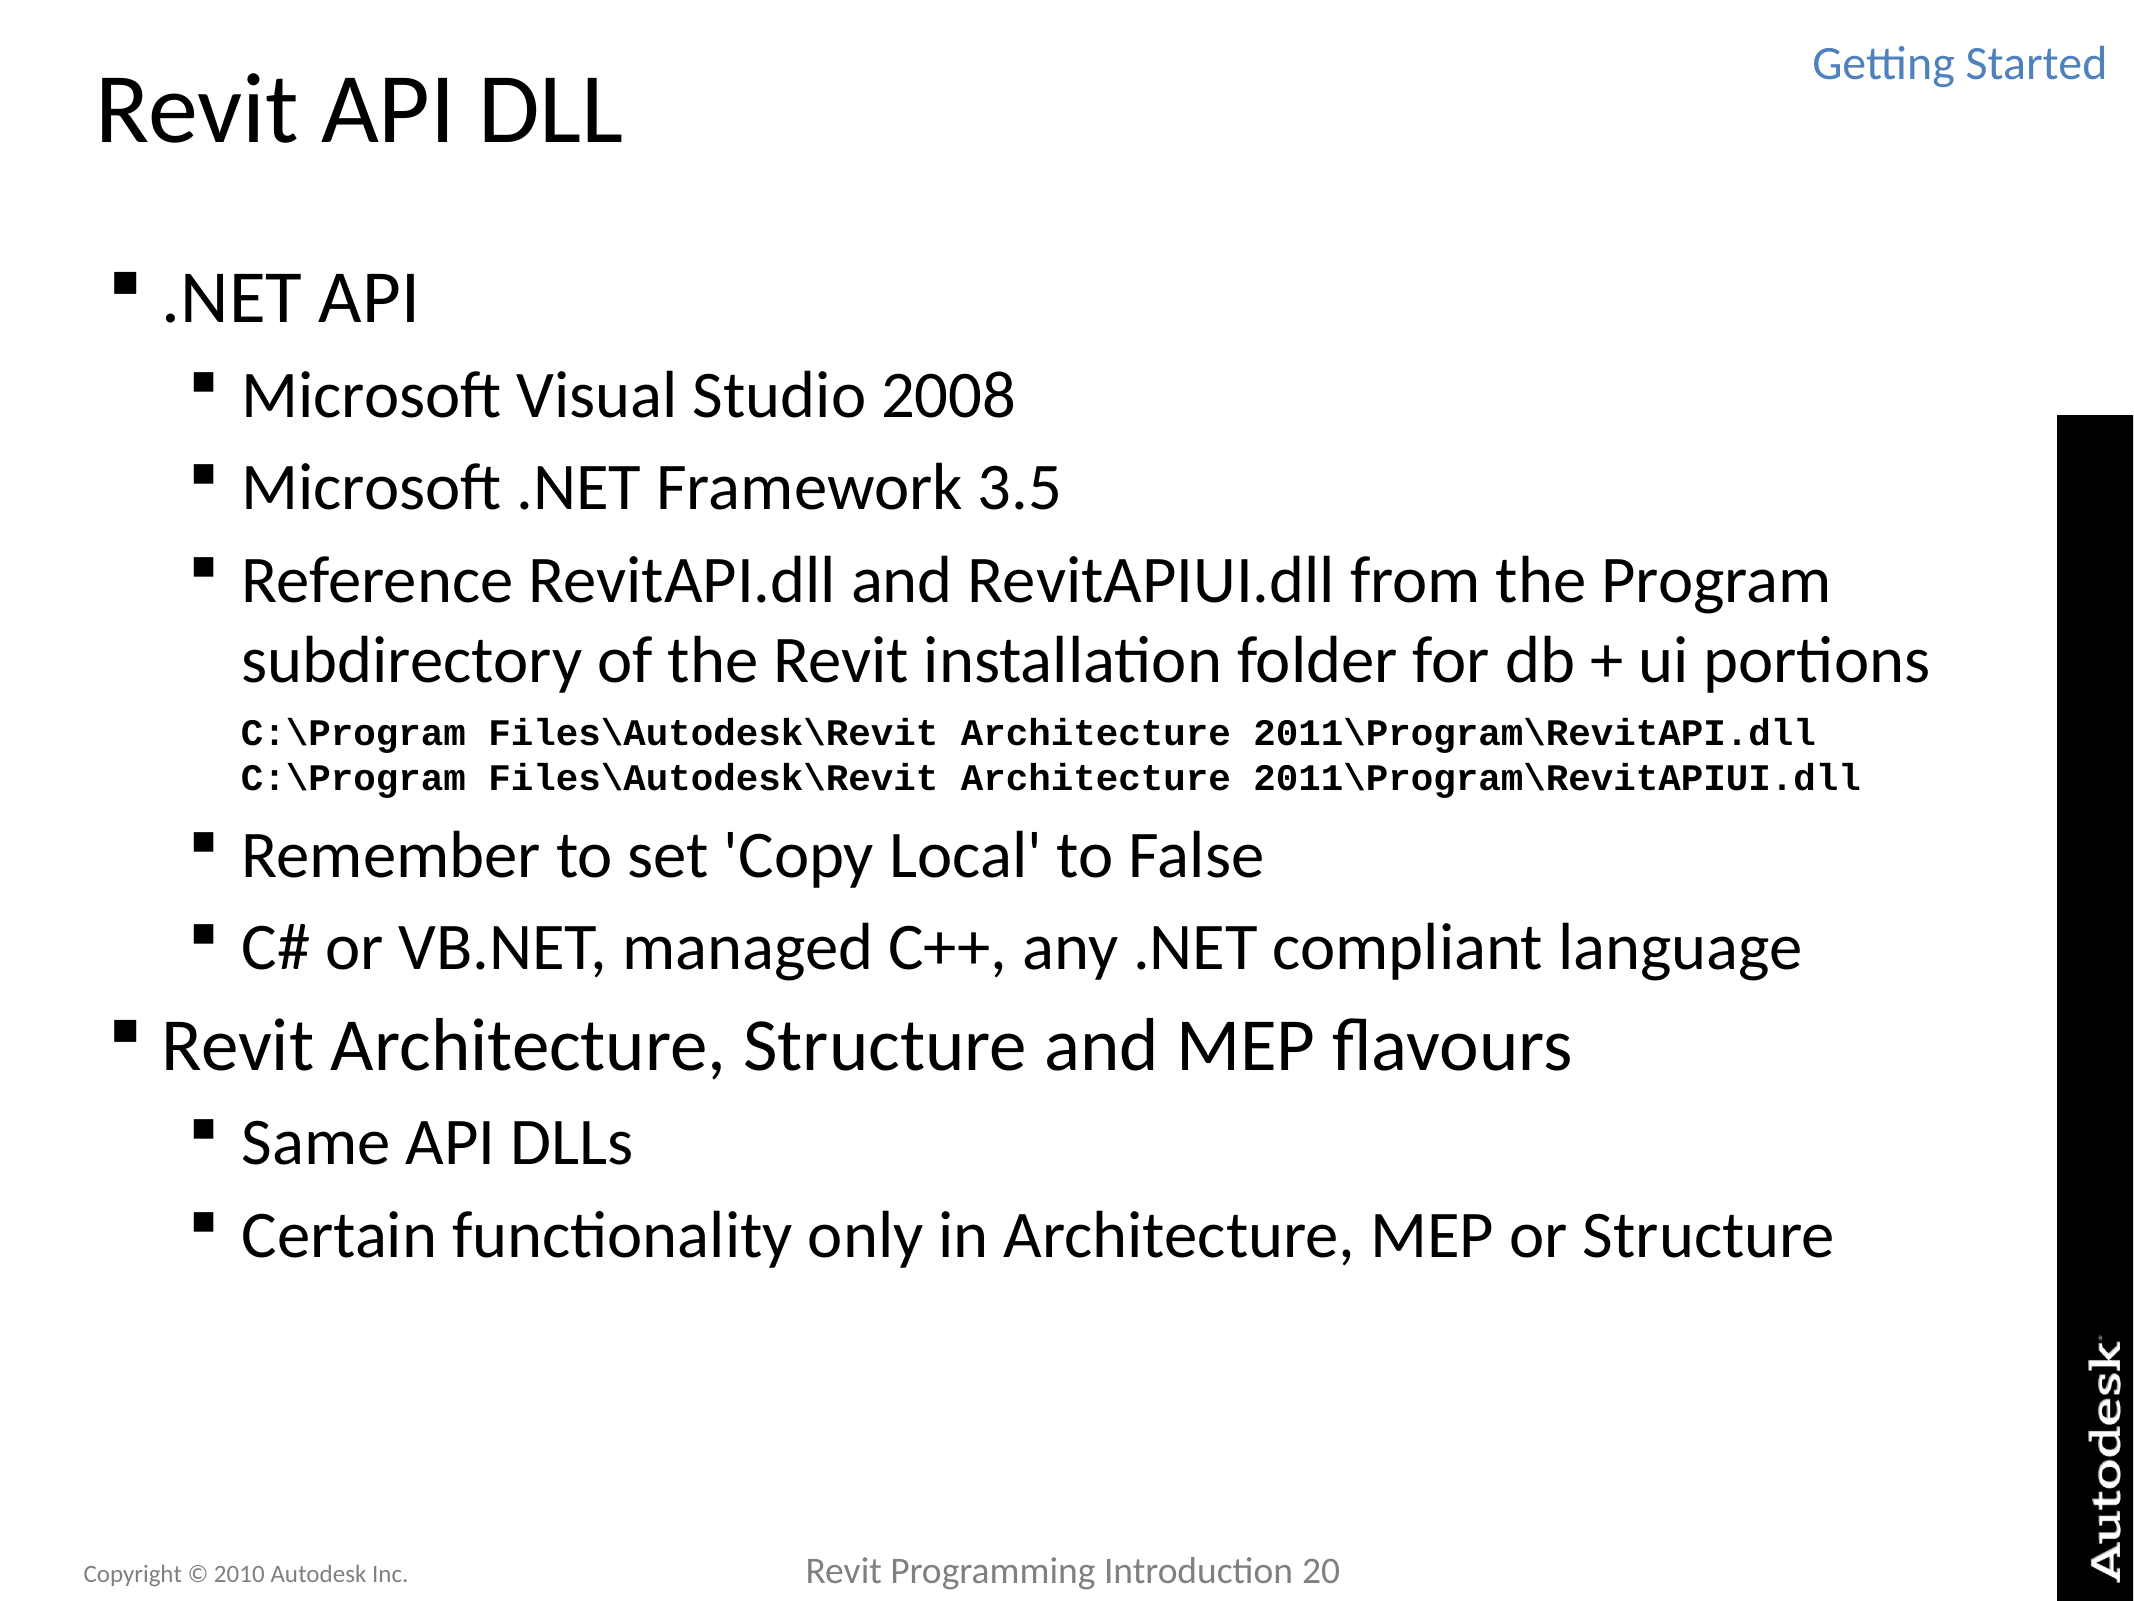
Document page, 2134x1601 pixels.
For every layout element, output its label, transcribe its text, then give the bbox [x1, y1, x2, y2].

list .NET API Microsoft Visual Studio 2008 Microsoft .NET Framework 3.5 Reference RevitAPI.dll and RevitAPIUI.dll from the Program subdirectory of the Revit installation folder for db + ui portions C:\Program Files\Autodesk\Revit Architecture 2011\Program\RevitAPI.dll C:\Program Files\Autodesk\Revit Architecture 2011\Program\RevitAPIUI.dll Remember to set 'Copy Local' to False C# or VB.NET, managed C++, any .NET compliant language Revit Architecture, Structure and MEP flavours Same API DLLs Certain functionality only in Architecture, MEP or Structure [60, 237, 1977, 1347]
text_box Getting Started [1738, 31, 2108, 90]
title Revit API DLL [74, 31, 1924, 237]
picture [2057, 415, 2134, 1601]
